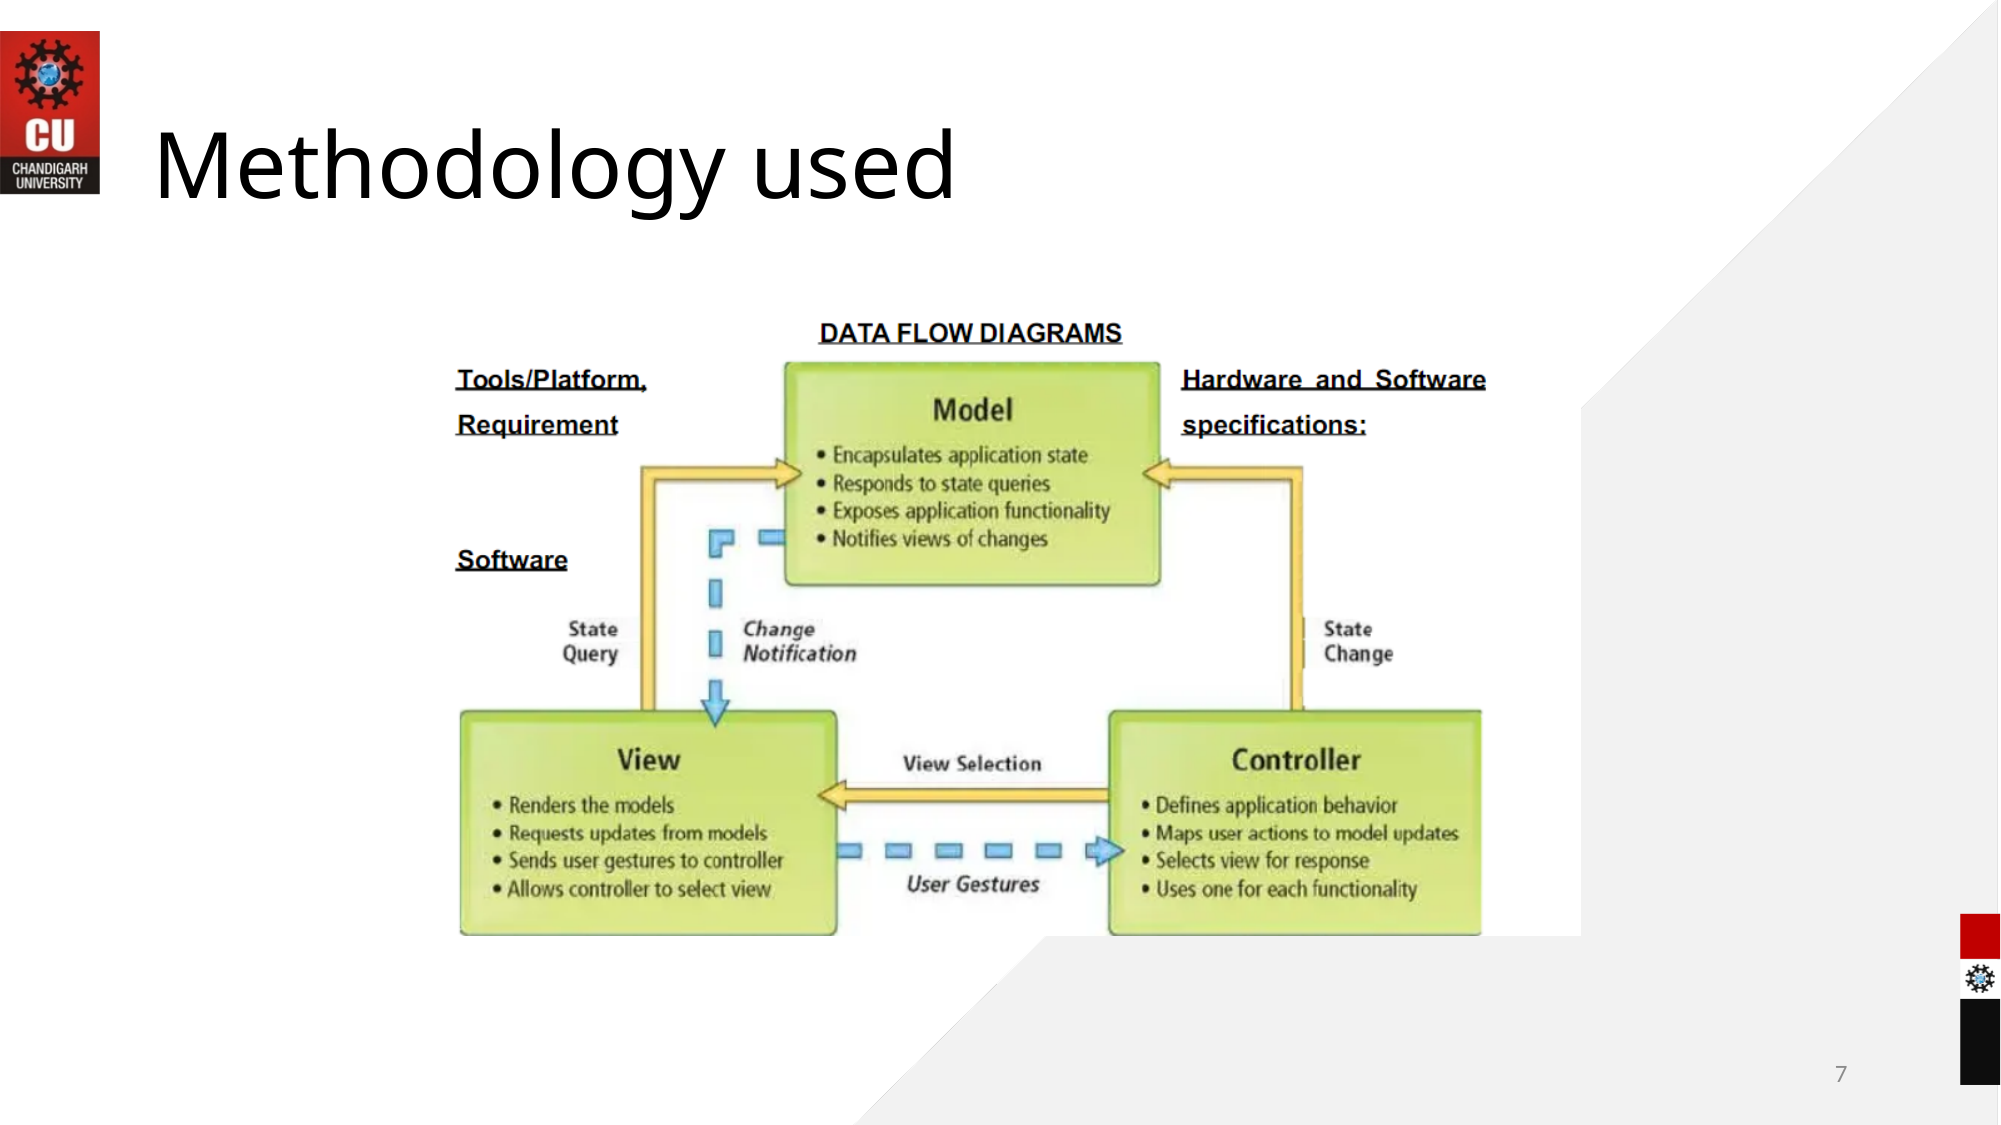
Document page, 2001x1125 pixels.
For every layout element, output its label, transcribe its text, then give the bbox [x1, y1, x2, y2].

picture [0, 0, 2001, 1125]
title Methodology used [137, 59, 1863, 278]
slide_number 7 [1412, 1042, 1863, 1103]
list [137, 299, 1863, 1014]
